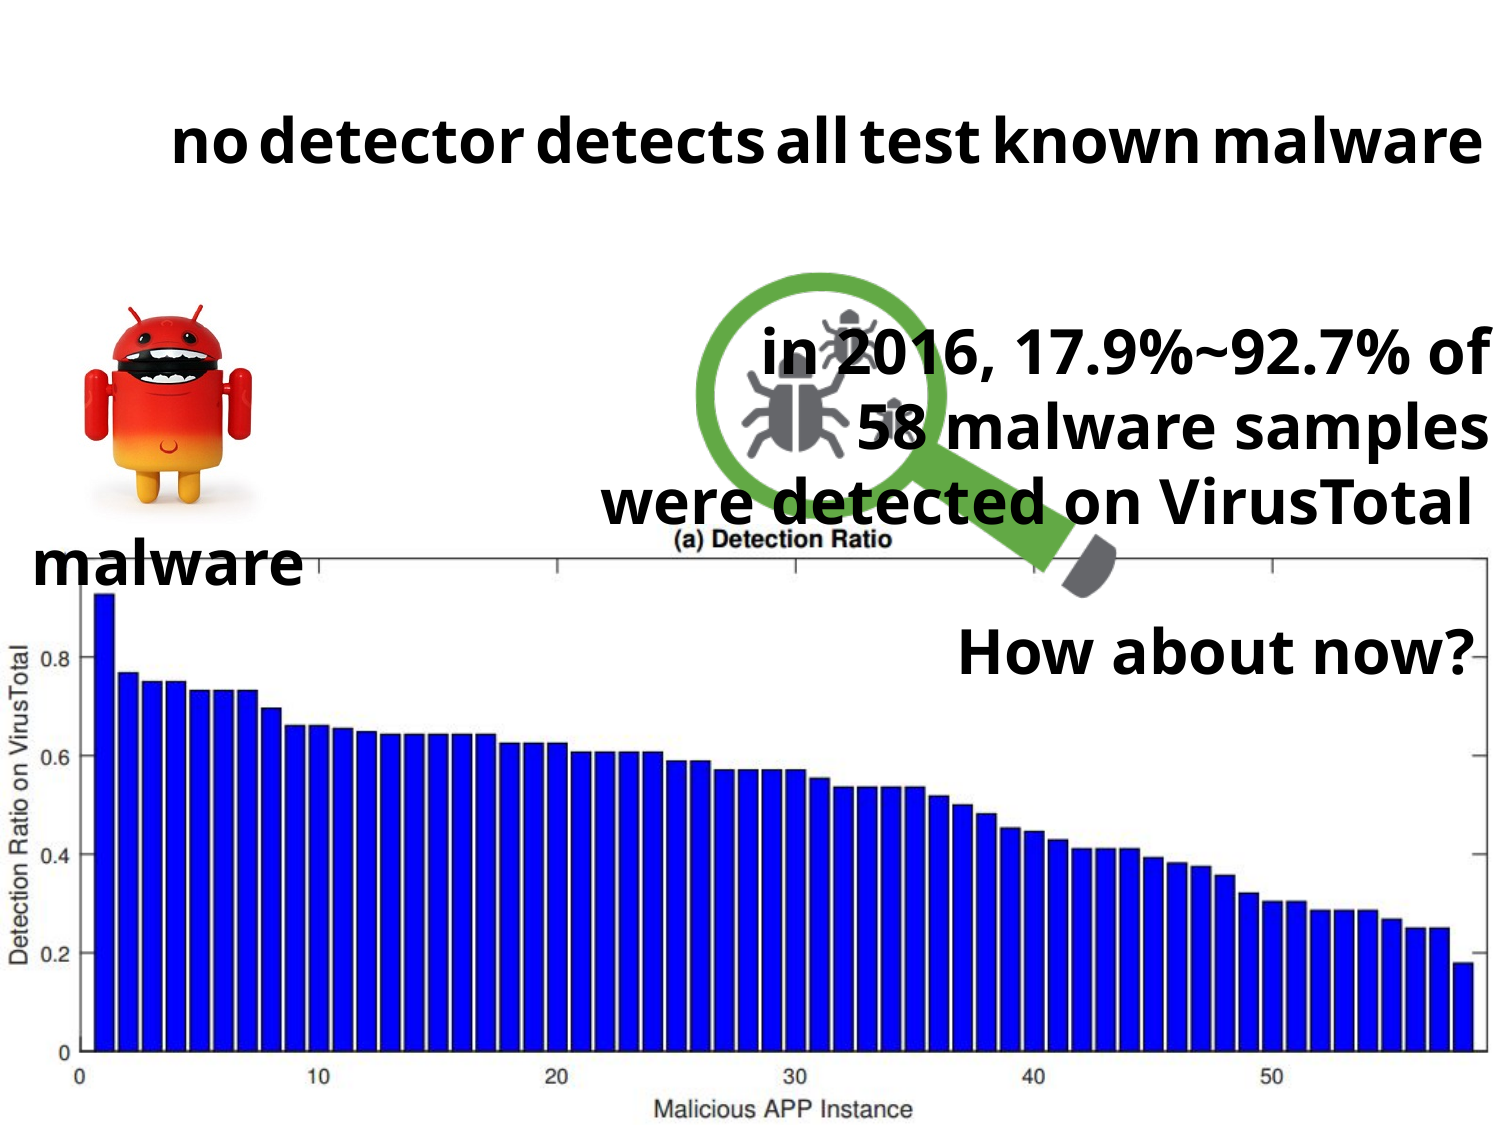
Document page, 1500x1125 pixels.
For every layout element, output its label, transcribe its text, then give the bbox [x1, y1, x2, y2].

picture [0, 198, 1500, 1125]
text_box in 2016, 17.9%~92.7% of 58 malware samples were detected on VirusTotal How about now? [1154, 304, 1500, 524]
text_box no detector detects all test known malware [0, 93, 1500, 184]
text_box in 2016, 17.9%~92.7% of 58 malware samples were detected on VirusTotal How about now? [333, 304, 650, 523]
